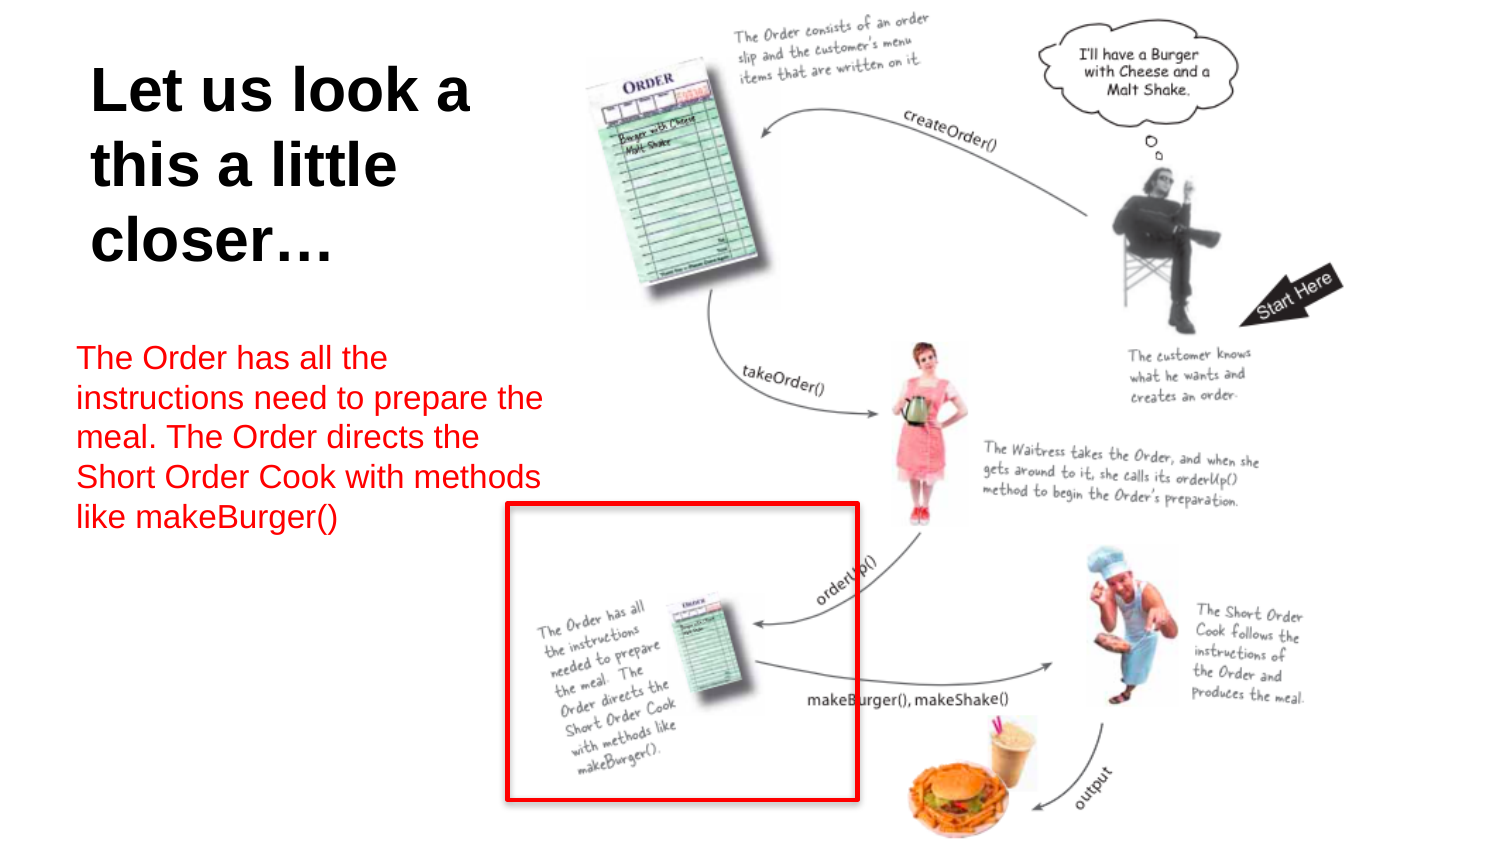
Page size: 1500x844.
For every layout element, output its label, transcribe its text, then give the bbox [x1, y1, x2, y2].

title Let us look at this a little closer… [75, 33, 464, 175]
text_box The Order has all the instructions need to prepare the meal. The Order directs the Short Order Cook with methods like makeBurger() [61, 328, 464, 543]
picture [469, 0, 1370, 844]
